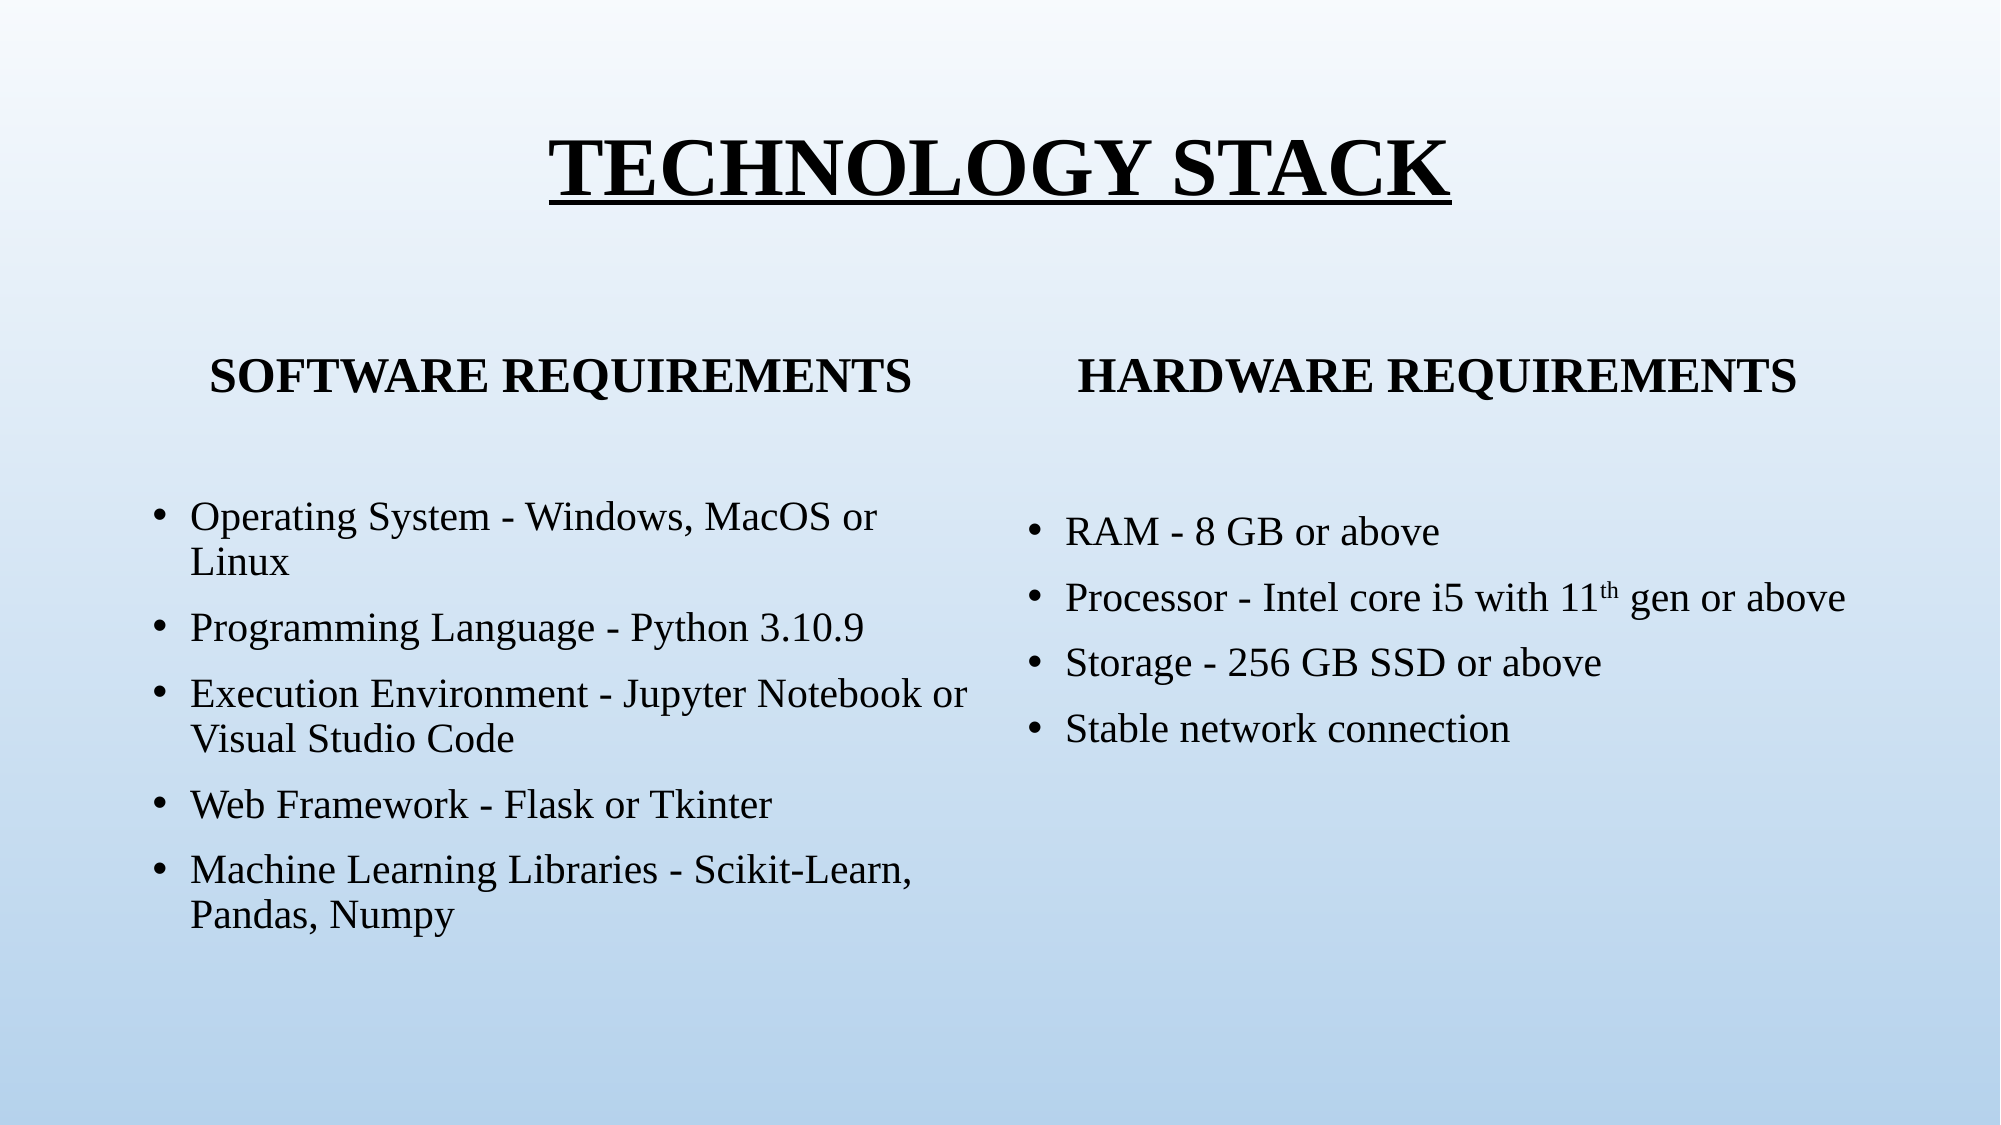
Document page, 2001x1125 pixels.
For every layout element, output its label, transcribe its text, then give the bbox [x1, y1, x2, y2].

list HARDWARE REQUIREMENTS [1012, 275, 1863, 410]
list SOFTWARE REQUIREMENTS [137, 275, 984, 410]
list RAM - 8 GB or above Processor - Intel core i5 with 11th gen or above Storage - 256 GB SSD or above Stable network connection [1012, 410, 1863, 1016]
list Operating System - Windows, MacOS or Linux Programming Language - Python 3.10.9 Execution Environment - Jupyter Notebook or Visual Studio Code Web Framework - Flask or Tkinter Machine Learning Libraries - Scikit-Learn, Pandas, Numpy [137, 410, 984, 1016]
title TECHNOLOGY STACK [137, 59, 1863, 278]
